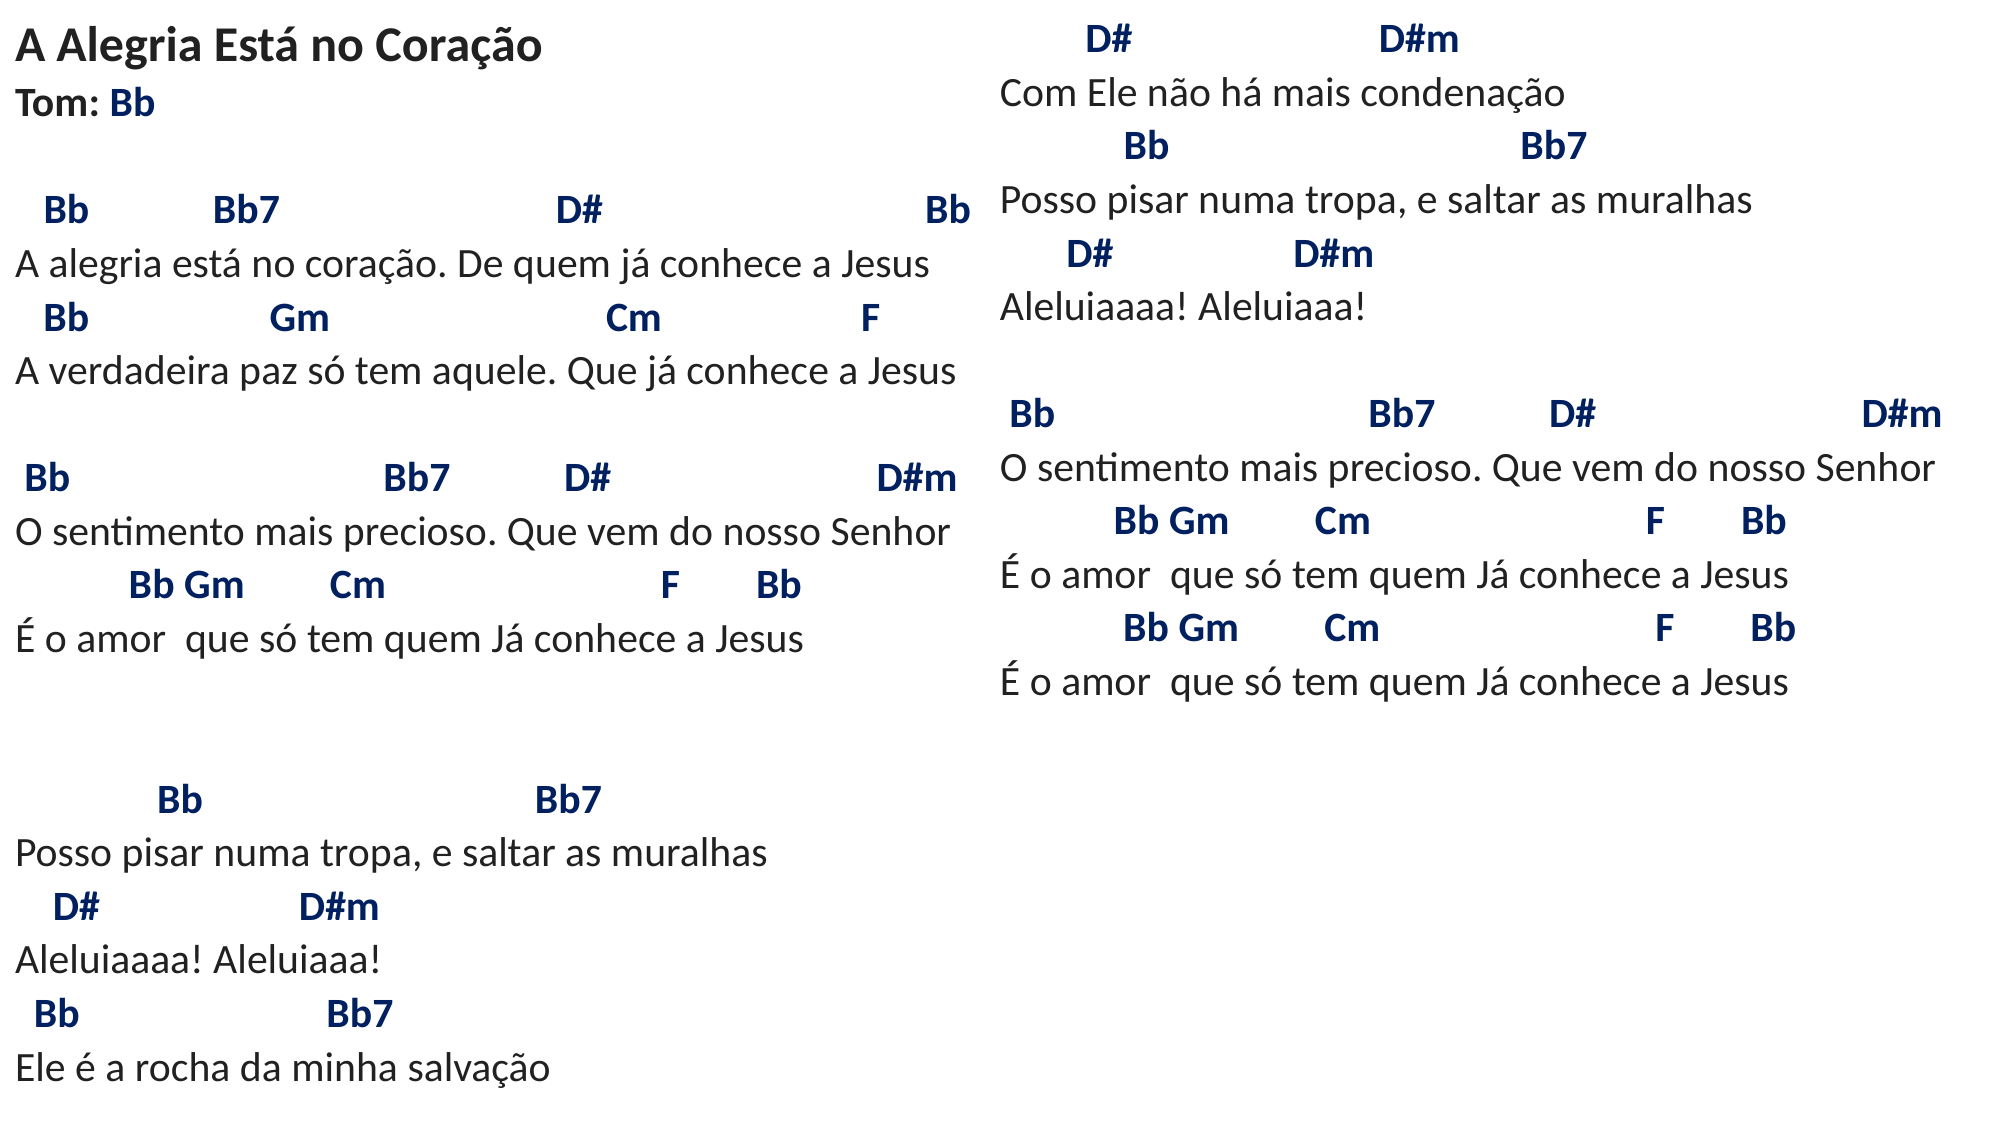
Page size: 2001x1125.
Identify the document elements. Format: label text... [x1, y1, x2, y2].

title A Alegria Está no Coração Tom: Bb Bb Bb7 D# Bb A alegria está no coração. De quem já conhece a Jesus Bb Gm Cm F A verdadeira paz só tem aquele. Que já conhece a Jesus Bb Bb7 D# D#m O sentimento mais precioso. Que vem do nosso Senhor Bb Gm Cm F Bb É o amor que só tem quem Já conhece a Jesus Bb Bb7 Posso pisar numa tropa, e saltar as muralhas D# D#m Aleluiaaaa! Aleluiaaa! Bb Bb7 Ele é a rocha da minha salvação D# D#m Com Ele não há mais condenação Bb Bb7 Posso pisar numa tropa, e saltar as muralhas D# D#m Aleluiaaaa! Aleluiaaa! Bb Bb7 D# D#m O sentimento mais precioso. Que vem do nosso Senhor Bb Gm Cm F Bb É o amor que só tem quem Já conhece a Jesus Bb Gm Cm F Bb É o amor que só tem quem Já conhece a Jesus [0, 0, 2000, 1125]
